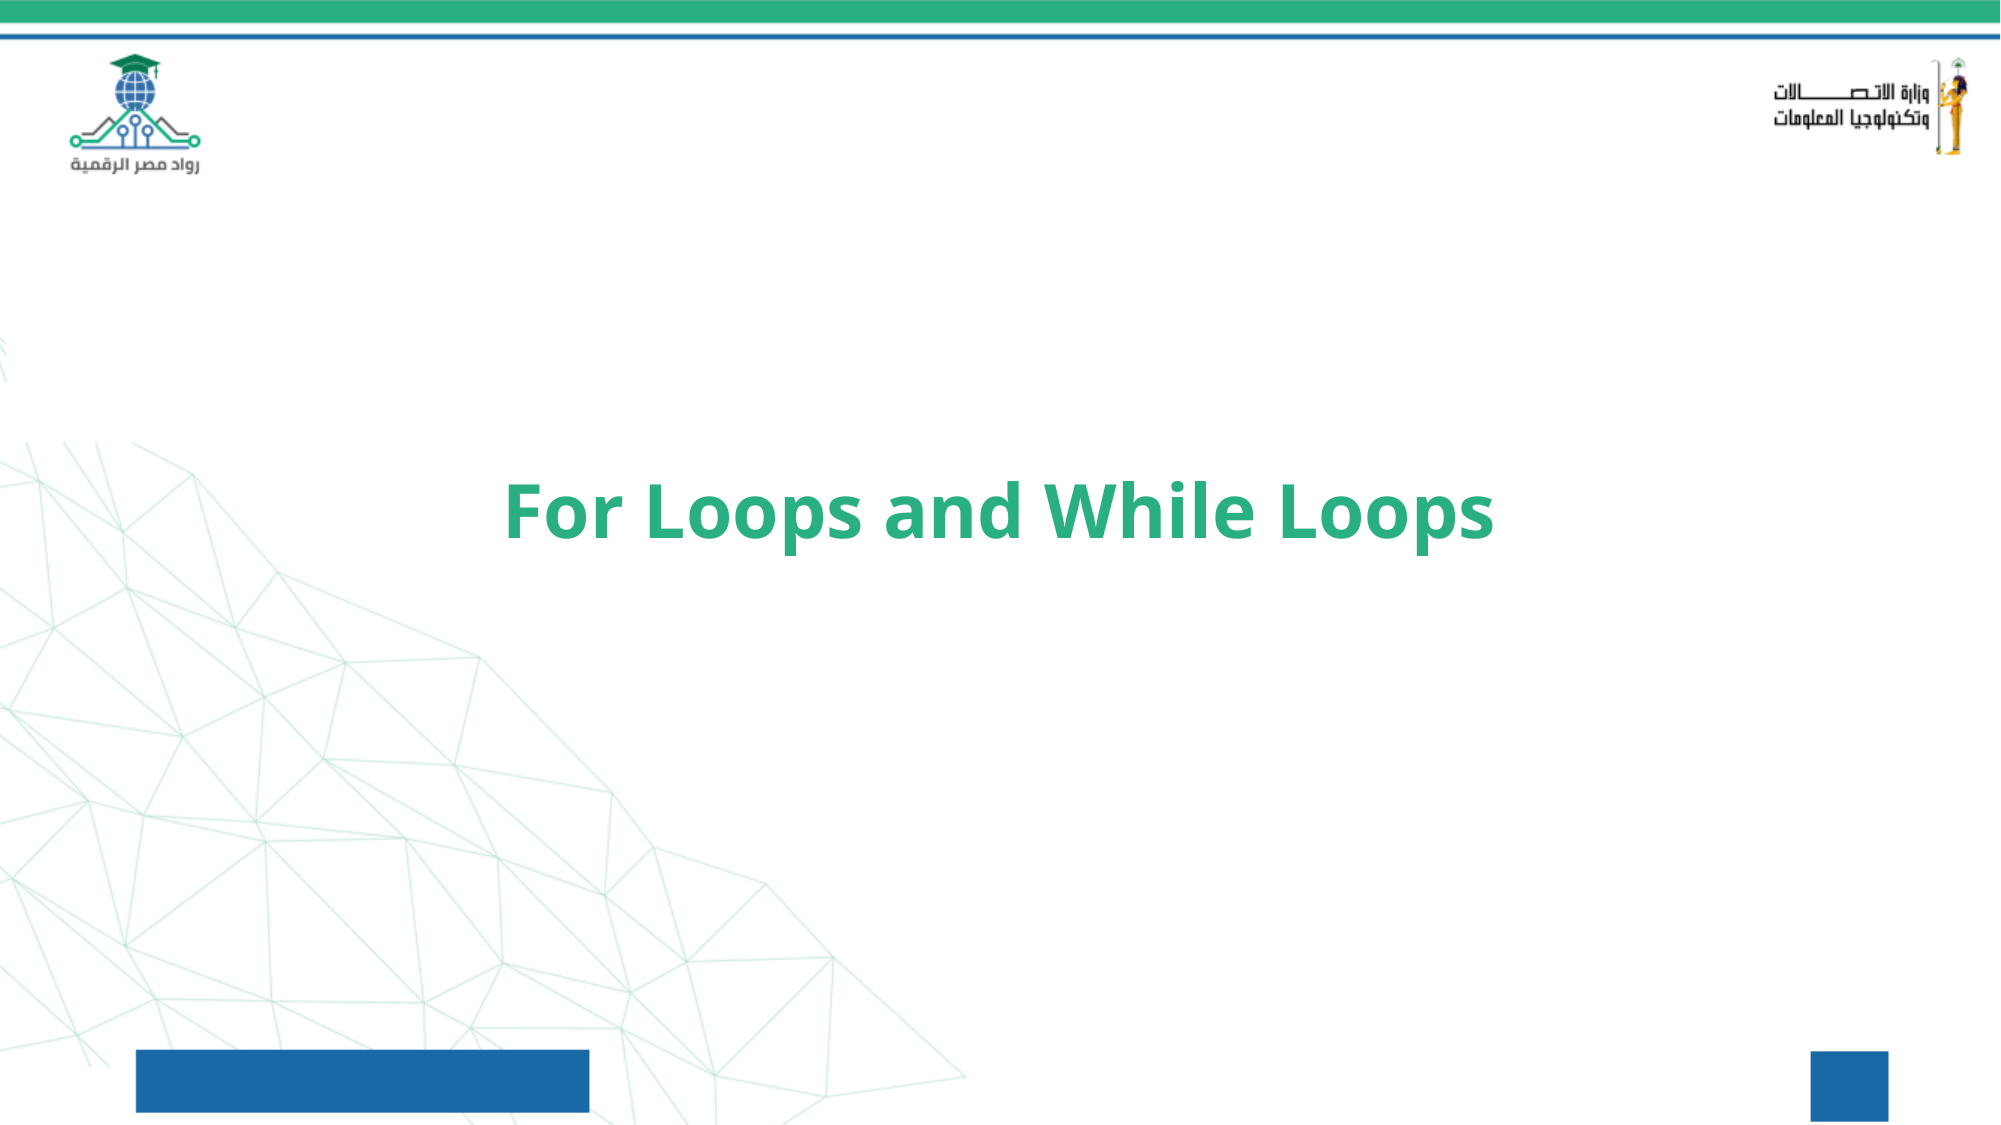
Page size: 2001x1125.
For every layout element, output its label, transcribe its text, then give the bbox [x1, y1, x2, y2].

text_box For Loops and While Loops [479, 456, 1521, 562]
picture [0, 0, 2001, 1125]
